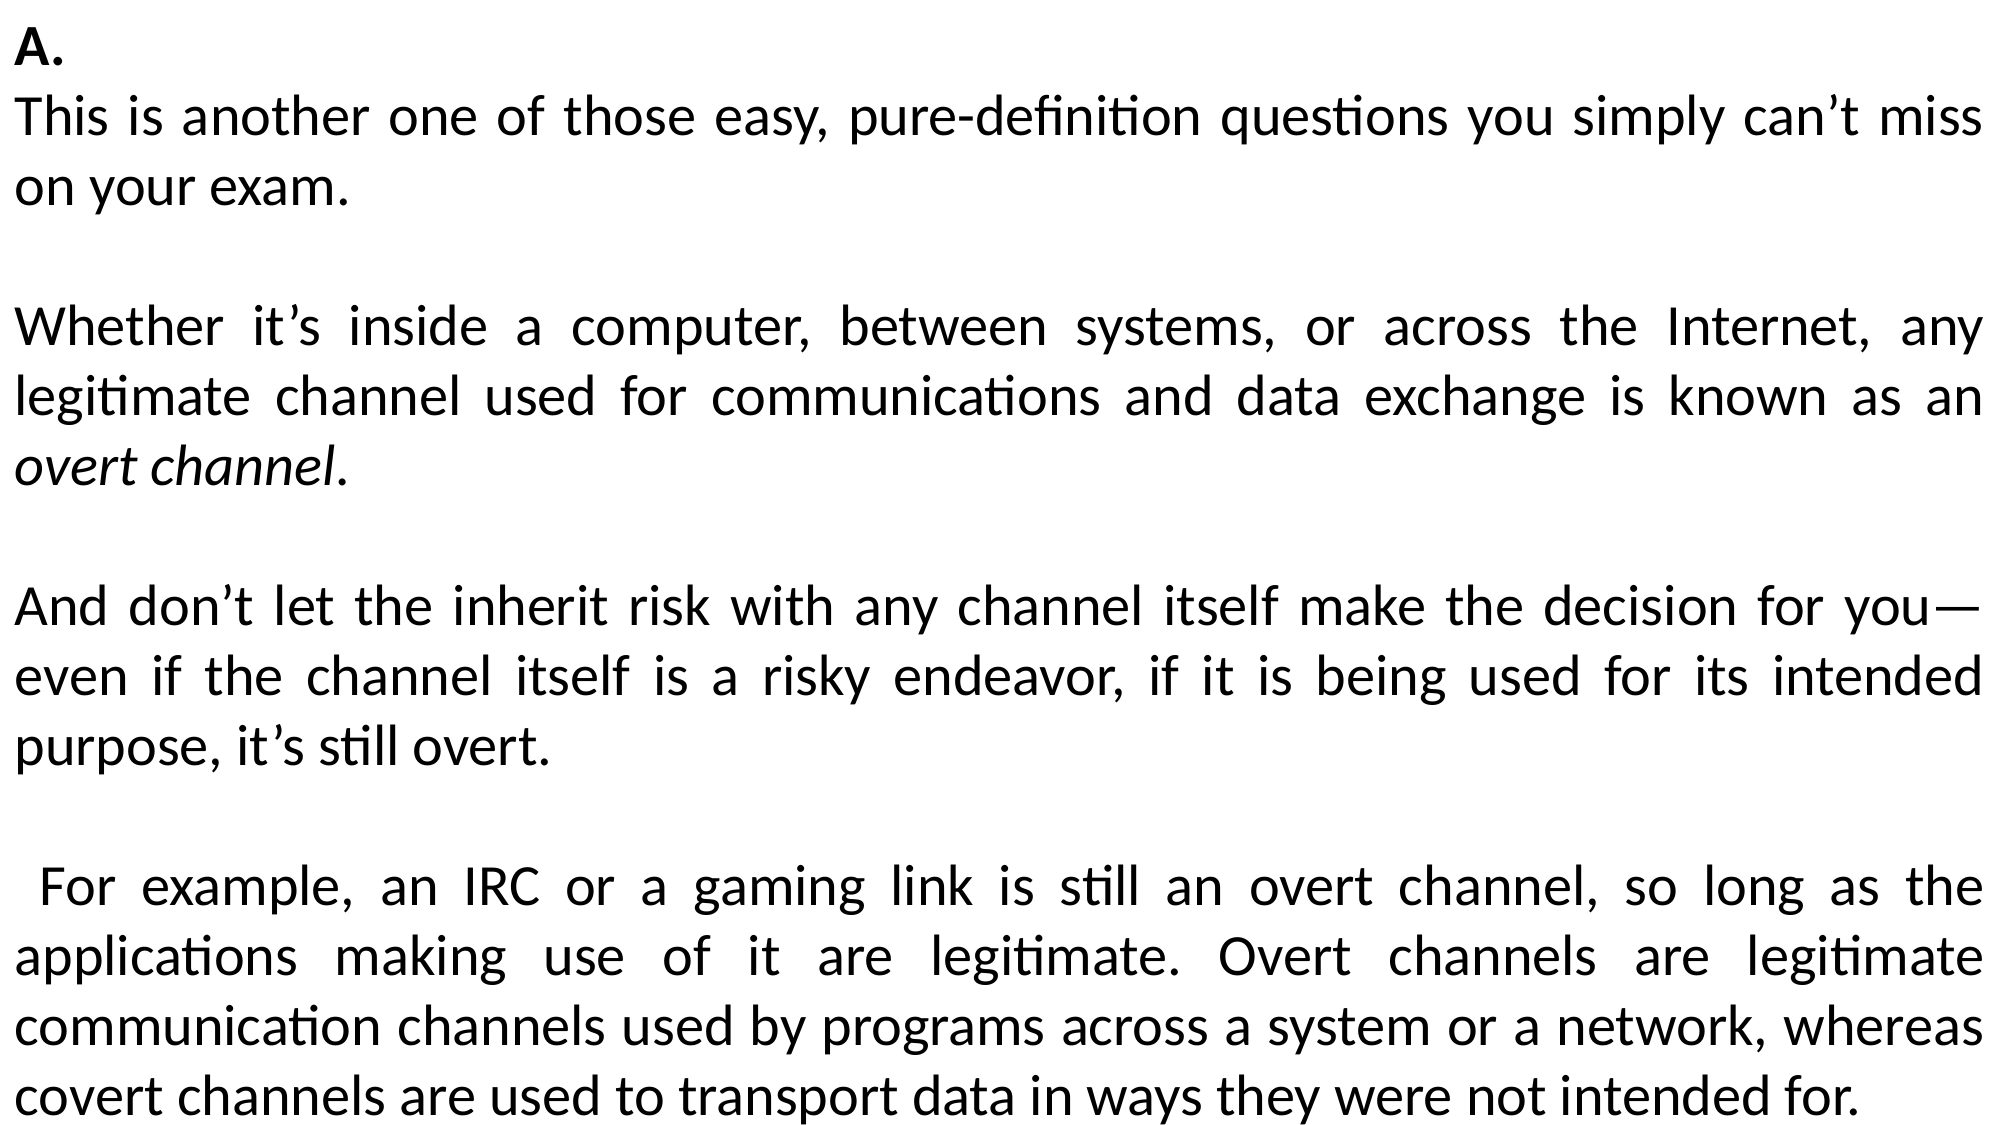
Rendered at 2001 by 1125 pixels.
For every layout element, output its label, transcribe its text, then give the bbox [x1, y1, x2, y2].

text_box A. This is another one of those easy, pure-definition questions you simply can’t miss on your exam. Whether it’s inside a computer, between systems, or across the Internet, any legitimate channel used for communications and data exchange is known as an overt channel. And don’t let the inherit risk with any channel itself make the decision for you—even if the channel itself is a risky endeavor, if it is being used for its intended purpose, it’s still overt. For example, an IRC or a gaming link is still an overt channel, so long as the applications making use of it are legitimate. Overt channels are legitimate communication channels used by programs across a system or a network, whereas covert channels are used to transport data in ways they were not intended for. [0, 0, 2000, 1125]
